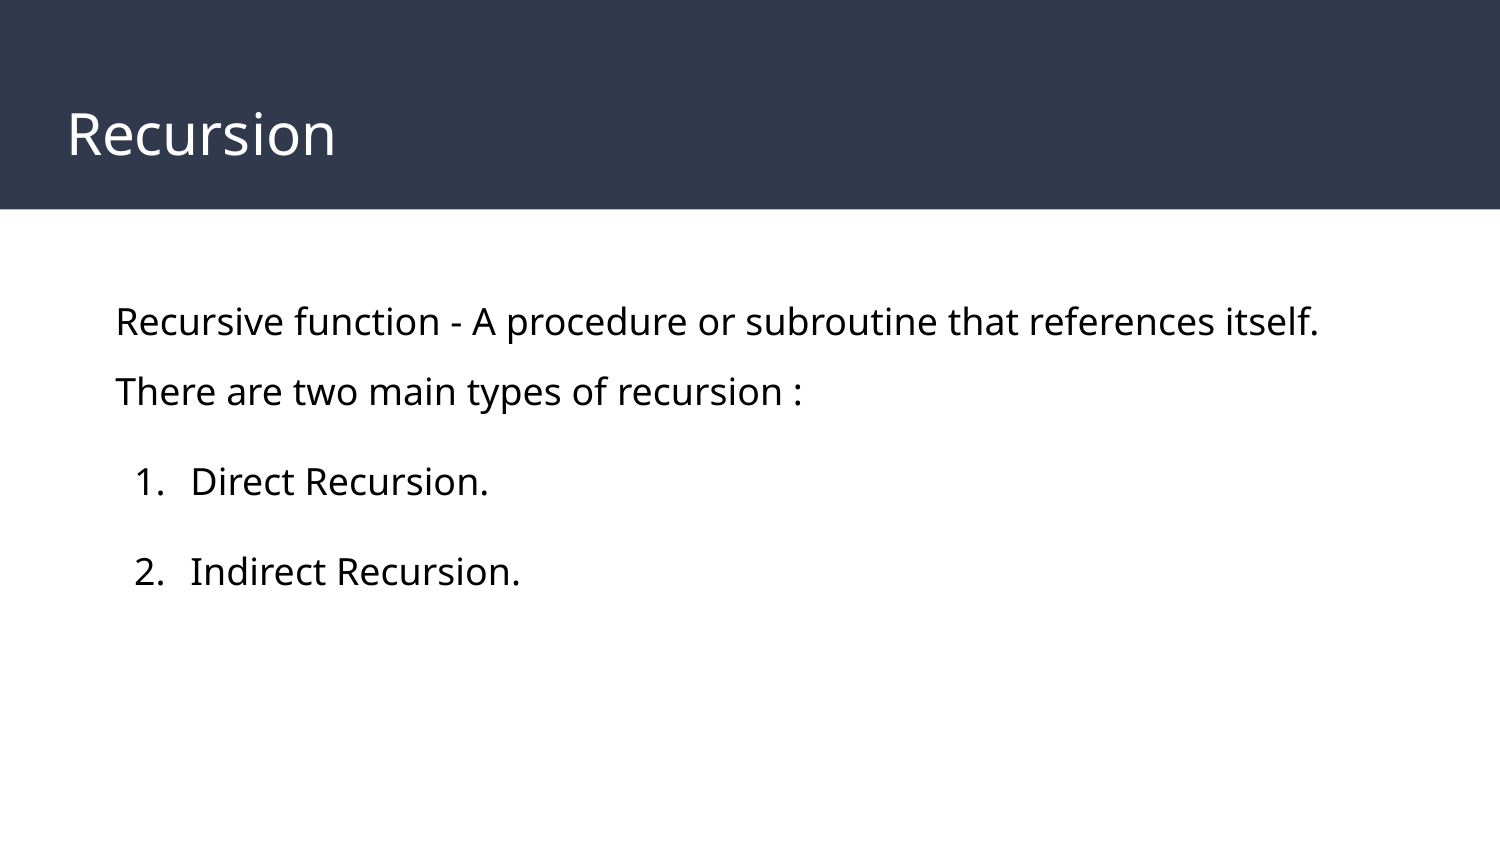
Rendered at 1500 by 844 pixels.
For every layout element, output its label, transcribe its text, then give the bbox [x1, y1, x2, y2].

text_box Recursive function - A procedure or subroutine that references itself. There are two main types of recursion : Direct Recursion. Indirect Recursion. [100, 276, 1364, 721]
title Recursion [51, 82, 1449, 185]
